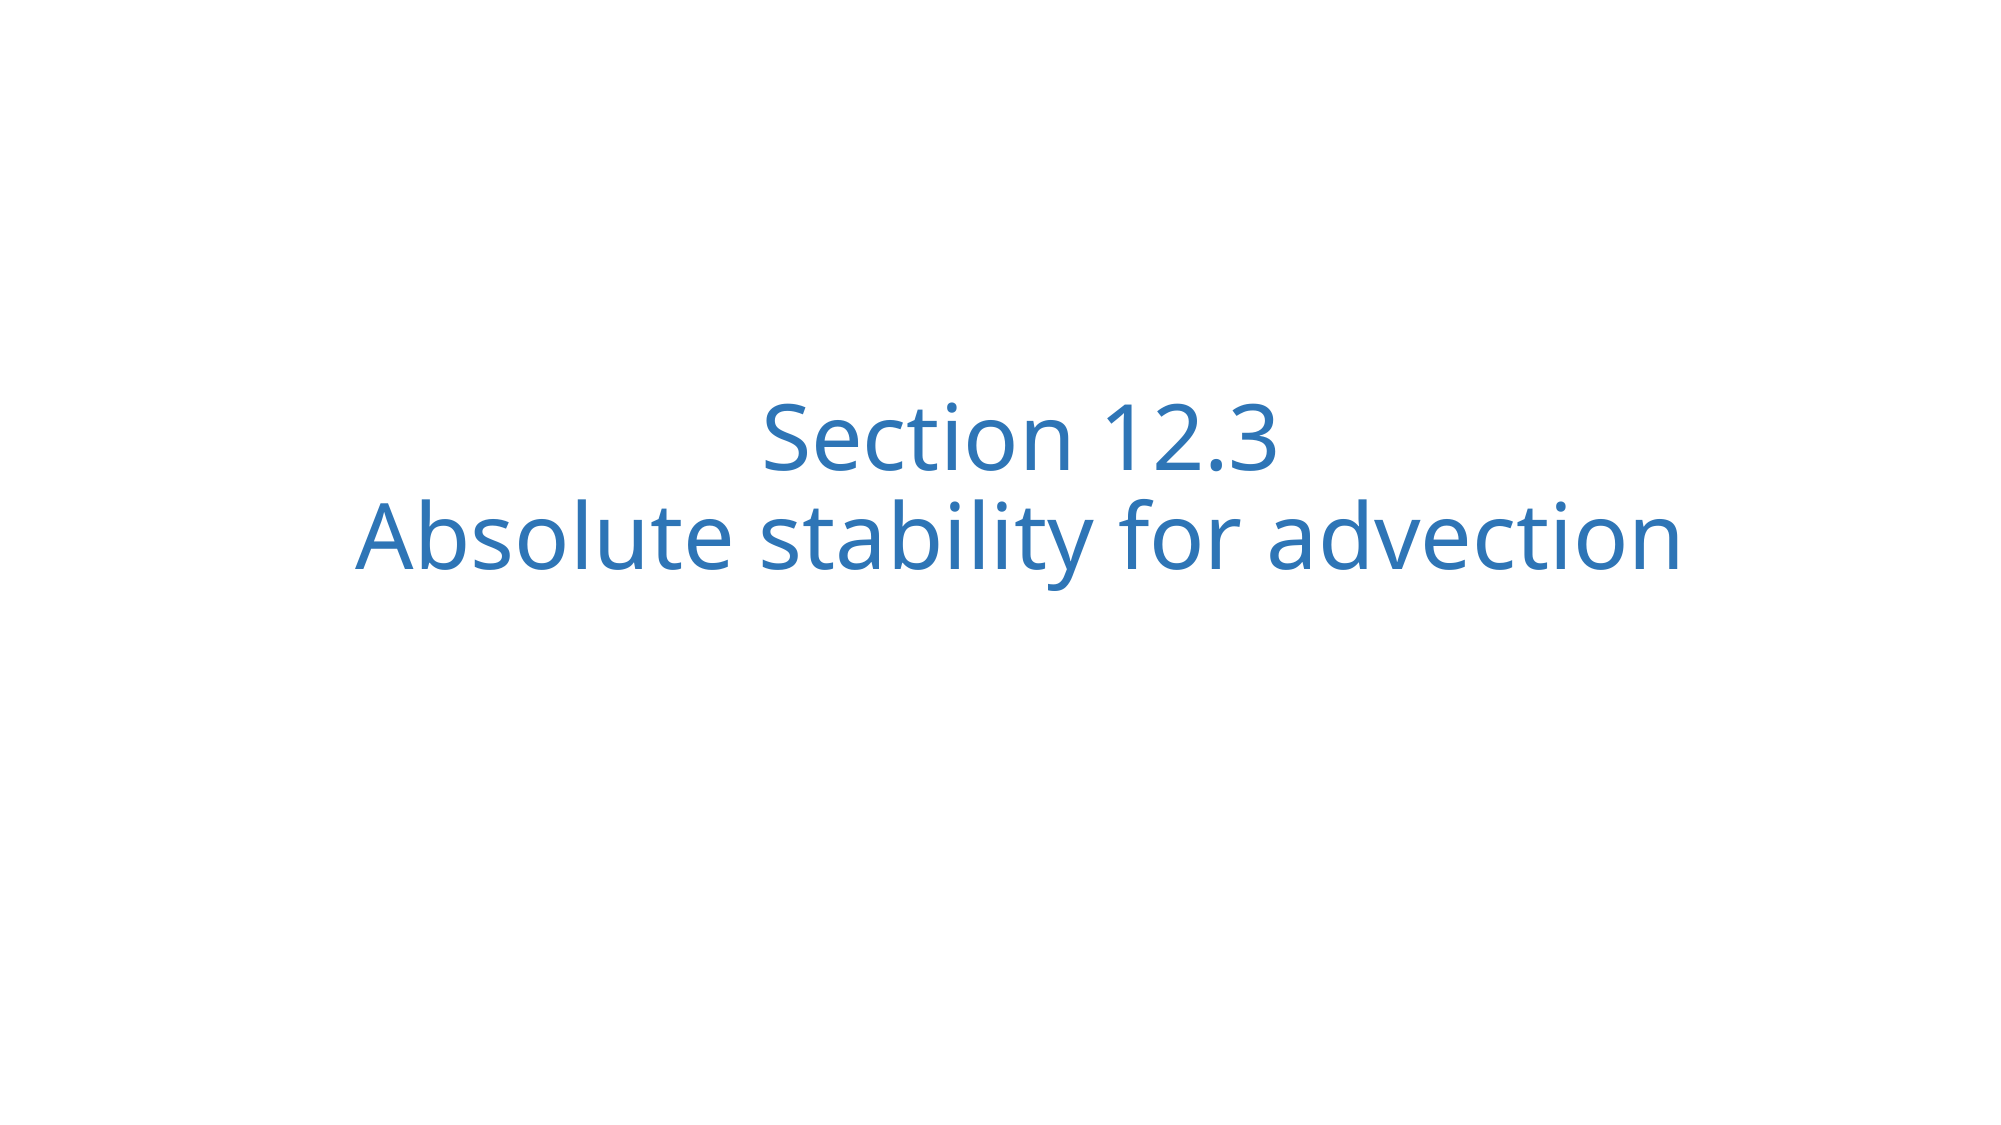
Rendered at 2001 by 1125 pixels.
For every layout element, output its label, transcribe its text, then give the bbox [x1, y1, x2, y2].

title Section 12.3 Absolute stability for advection [158, 307, 1884, 674]
